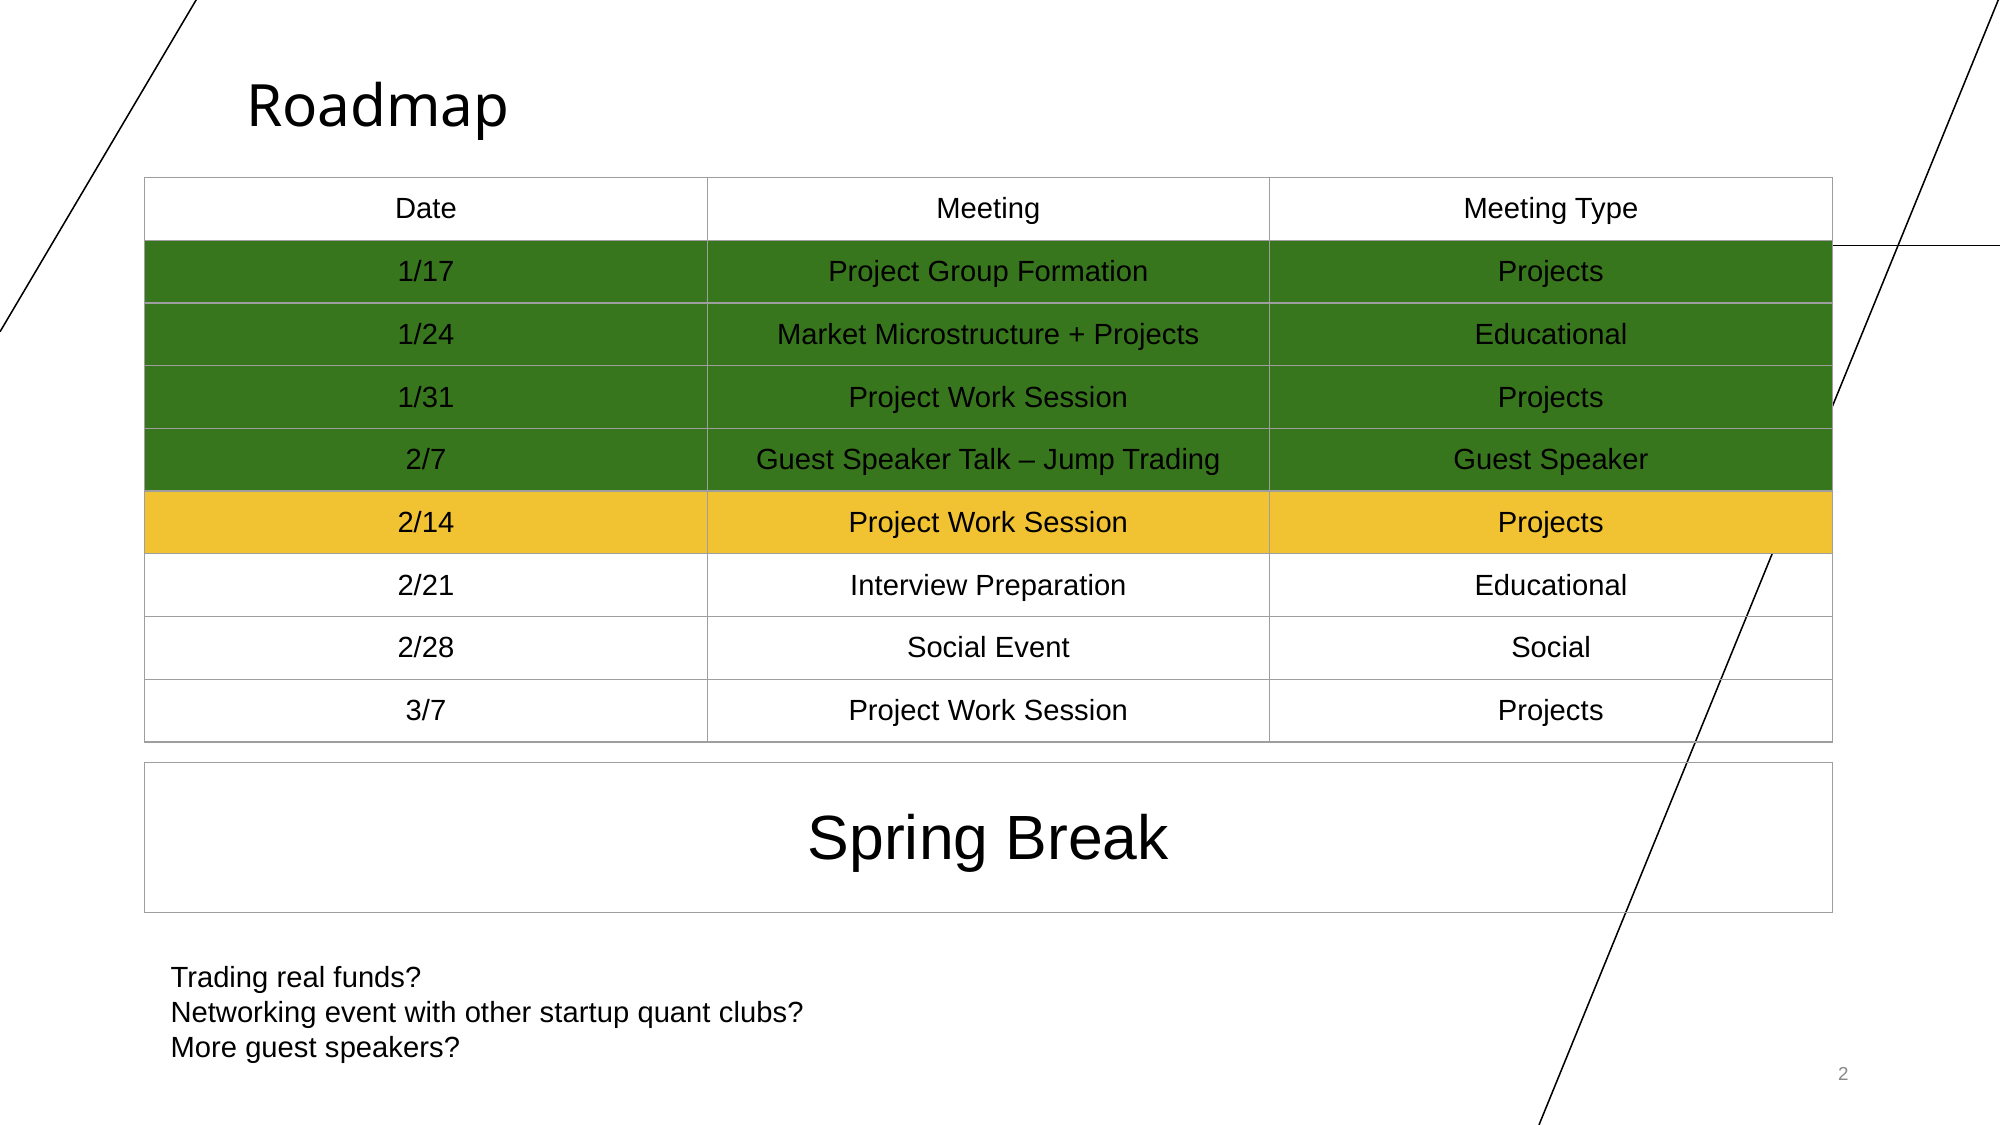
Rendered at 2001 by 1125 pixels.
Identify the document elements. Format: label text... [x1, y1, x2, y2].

table_cell Educational [1270, 304, 1832, 365]
table_cell Projects [1270, 492, 1832, 553]
table_cell Project Work Session [708, 680, 1269, 741]
table_cell 2/7 [145, 429, 707, 490]
table_cell 1/17 [145, 241, 707, 302]
table_cell Projects [1270, 680, 1832, 741]
table_cell Project Work Session [708, 366, 1269, 428]
text_box [73, 234, 1492, 982]
table_cell Project Work Session [708, 492, 1269, 553]
table_cell 1/31 [145, 366, 707, 428]
table_header Spring Break [145, 763, 1832, 912]
table_cell Social Event [708, 617, 1269, 679]
table_cell 2/28 [145, 617, 707, 679]
table_cell Project Group Formation [708, 241, 1269, 302]
table_cell Guest Speaker Talk – Jump Trading [708, 429, 1269, 490]
table_header Date [145, 178, 707, 240]
table_cell Interview Preparation [708, 554, 1269, 616]
table_cell Guest Speaker [1270, 429, 1832, 490]
table_cell Social [1270, 617, 1832, 679]
table_cell Market Microstructure + Projects [708, 304, 1269, 365]
slide_number ‹#› [1701, 1042, 1864, 1103]
table_cell 2/21 [145, 554, 707, 616]
table_header Meeting [708, 178, 1269, 240]
text_box Trading real funds? Networking event with other startup quant clubs? More guest speakers? [155, 942, 1680, 1111]
table_header Meeting Type [1270, 178, 1832, 240]
table_cell 3/7 [145, 680, 707, 741]
table_cell Projects [1270, 366, 1832, 428]
table_cell 1/24 [145, 304, 707, 365]
table_cell Projects [1270, 241, 1832, 302]
title Roadmap [231, 51, 1427, 147]
table_cell Educational [1270, 554, 1832, 616]
table_cell 2/14 [145, 492, 707, 553]
